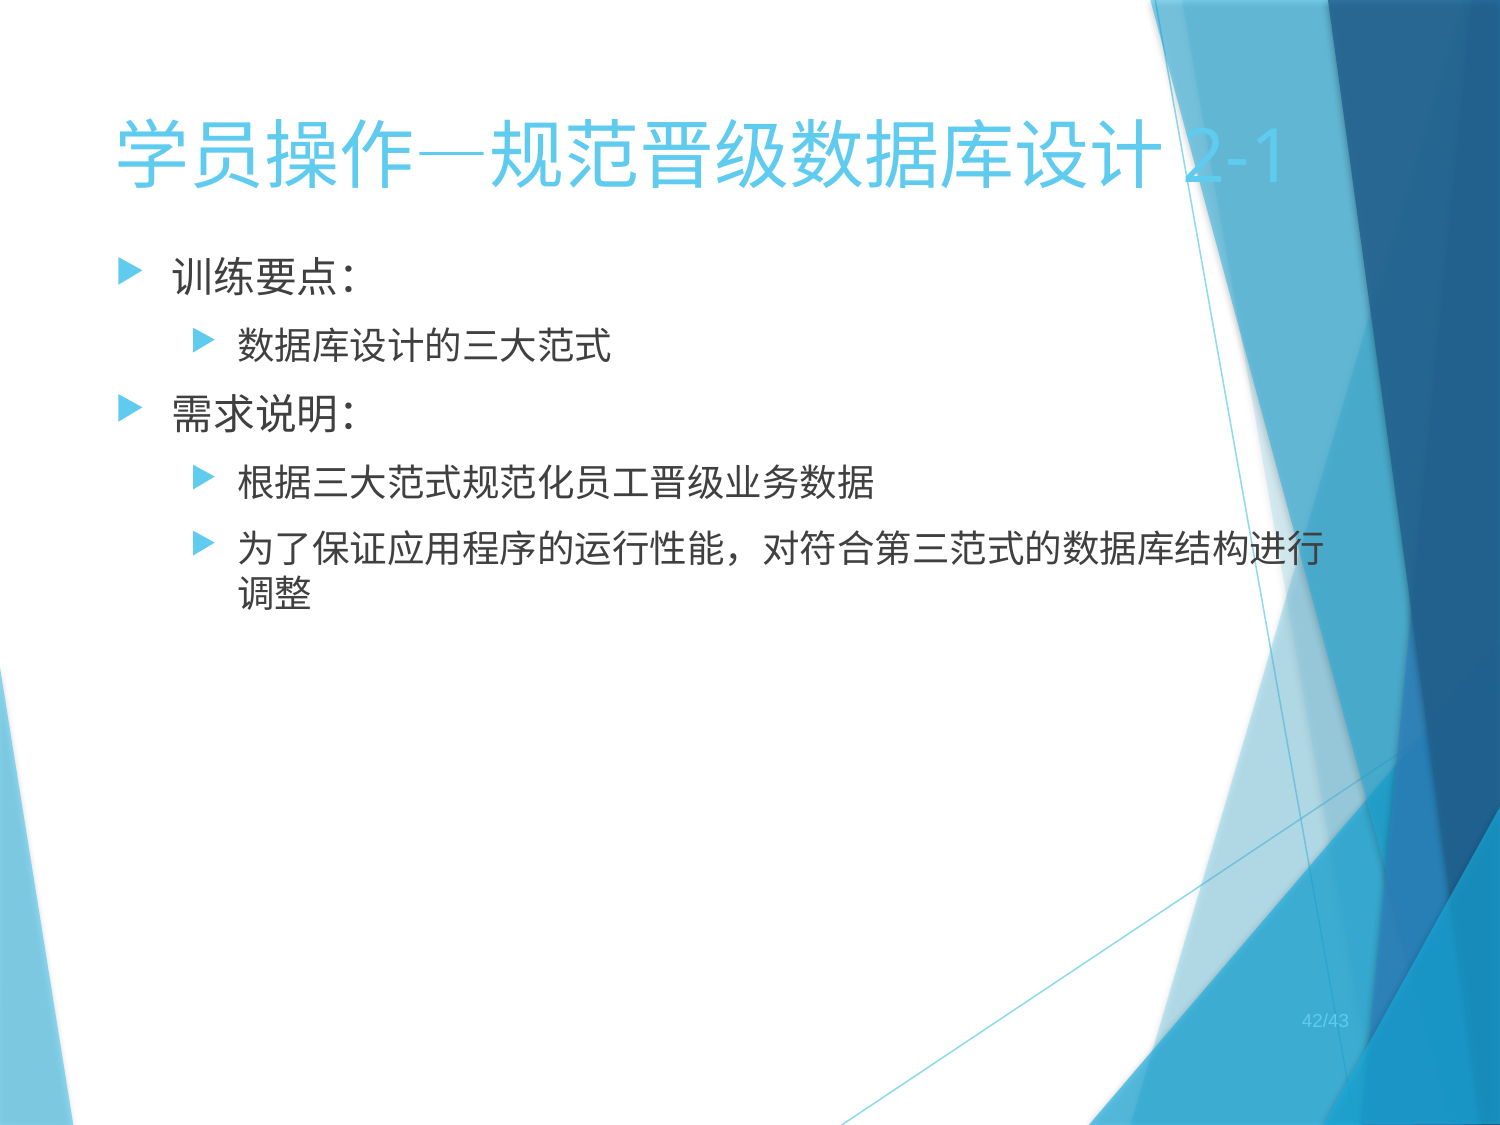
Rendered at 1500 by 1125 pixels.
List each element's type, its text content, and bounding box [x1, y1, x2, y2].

slide_number /43 [1280, 990, 1365, 1051]
list 训练要点： 数据库设计的三大范式 需求说明： 根据三大范式规范化员工晋级业务数据 为了保证应用程序的运行性能，对符合第三范式的数据库结构进行调整 [100, 243, 1365, 967]
title 学员操作—规范晋级数据库设计2-1 [99, 99, 1365, 207]
